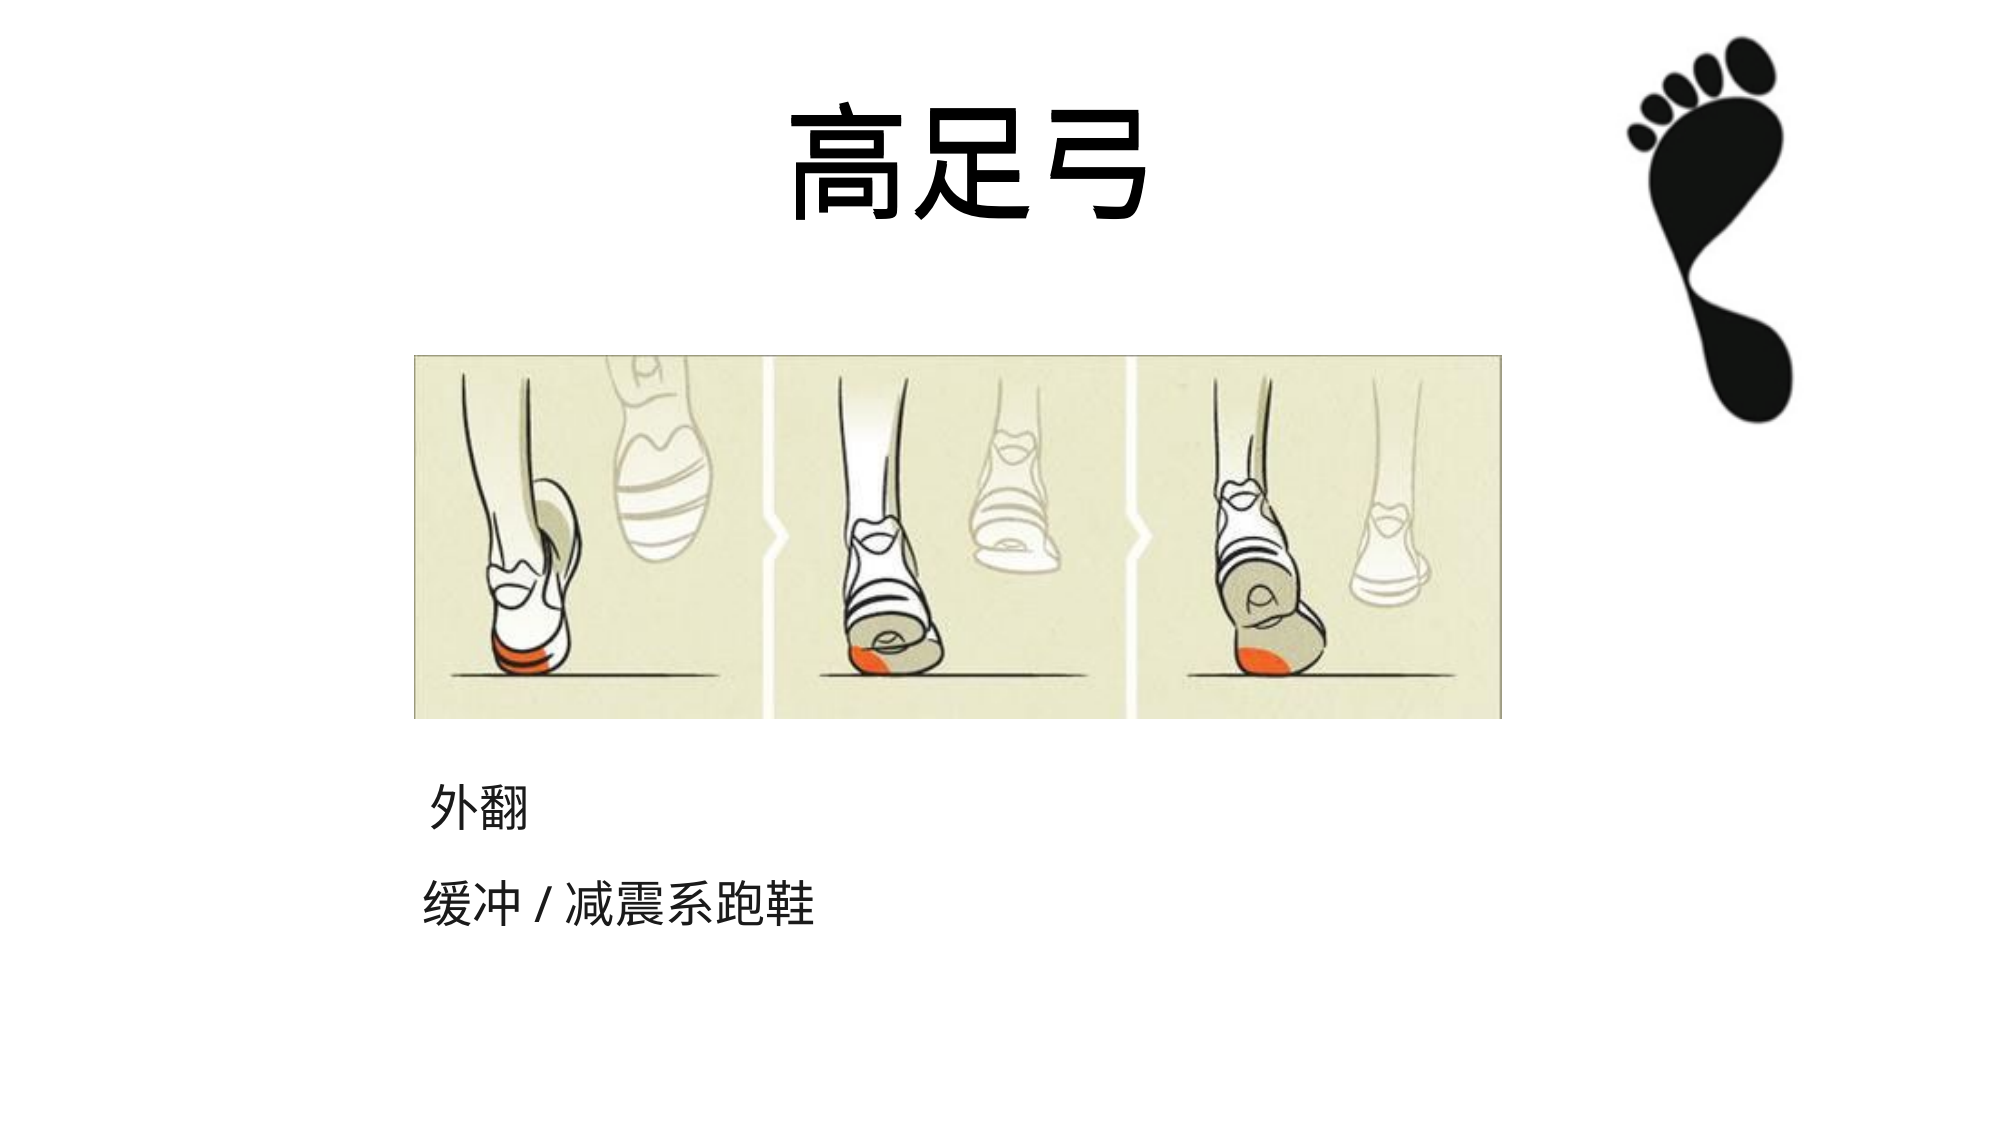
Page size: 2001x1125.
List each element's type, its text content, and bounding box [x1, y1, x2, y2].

picture [1589, 18, 1855, 435]
text_box 高足弓 [221, 74, 1589, 245]
text_box 外翻 [415, 768, 545, 844]
text_box 缓冲/减震系跑鞋 [407, 865, 830, 940]
picture [414, 355, 1502, 719]
